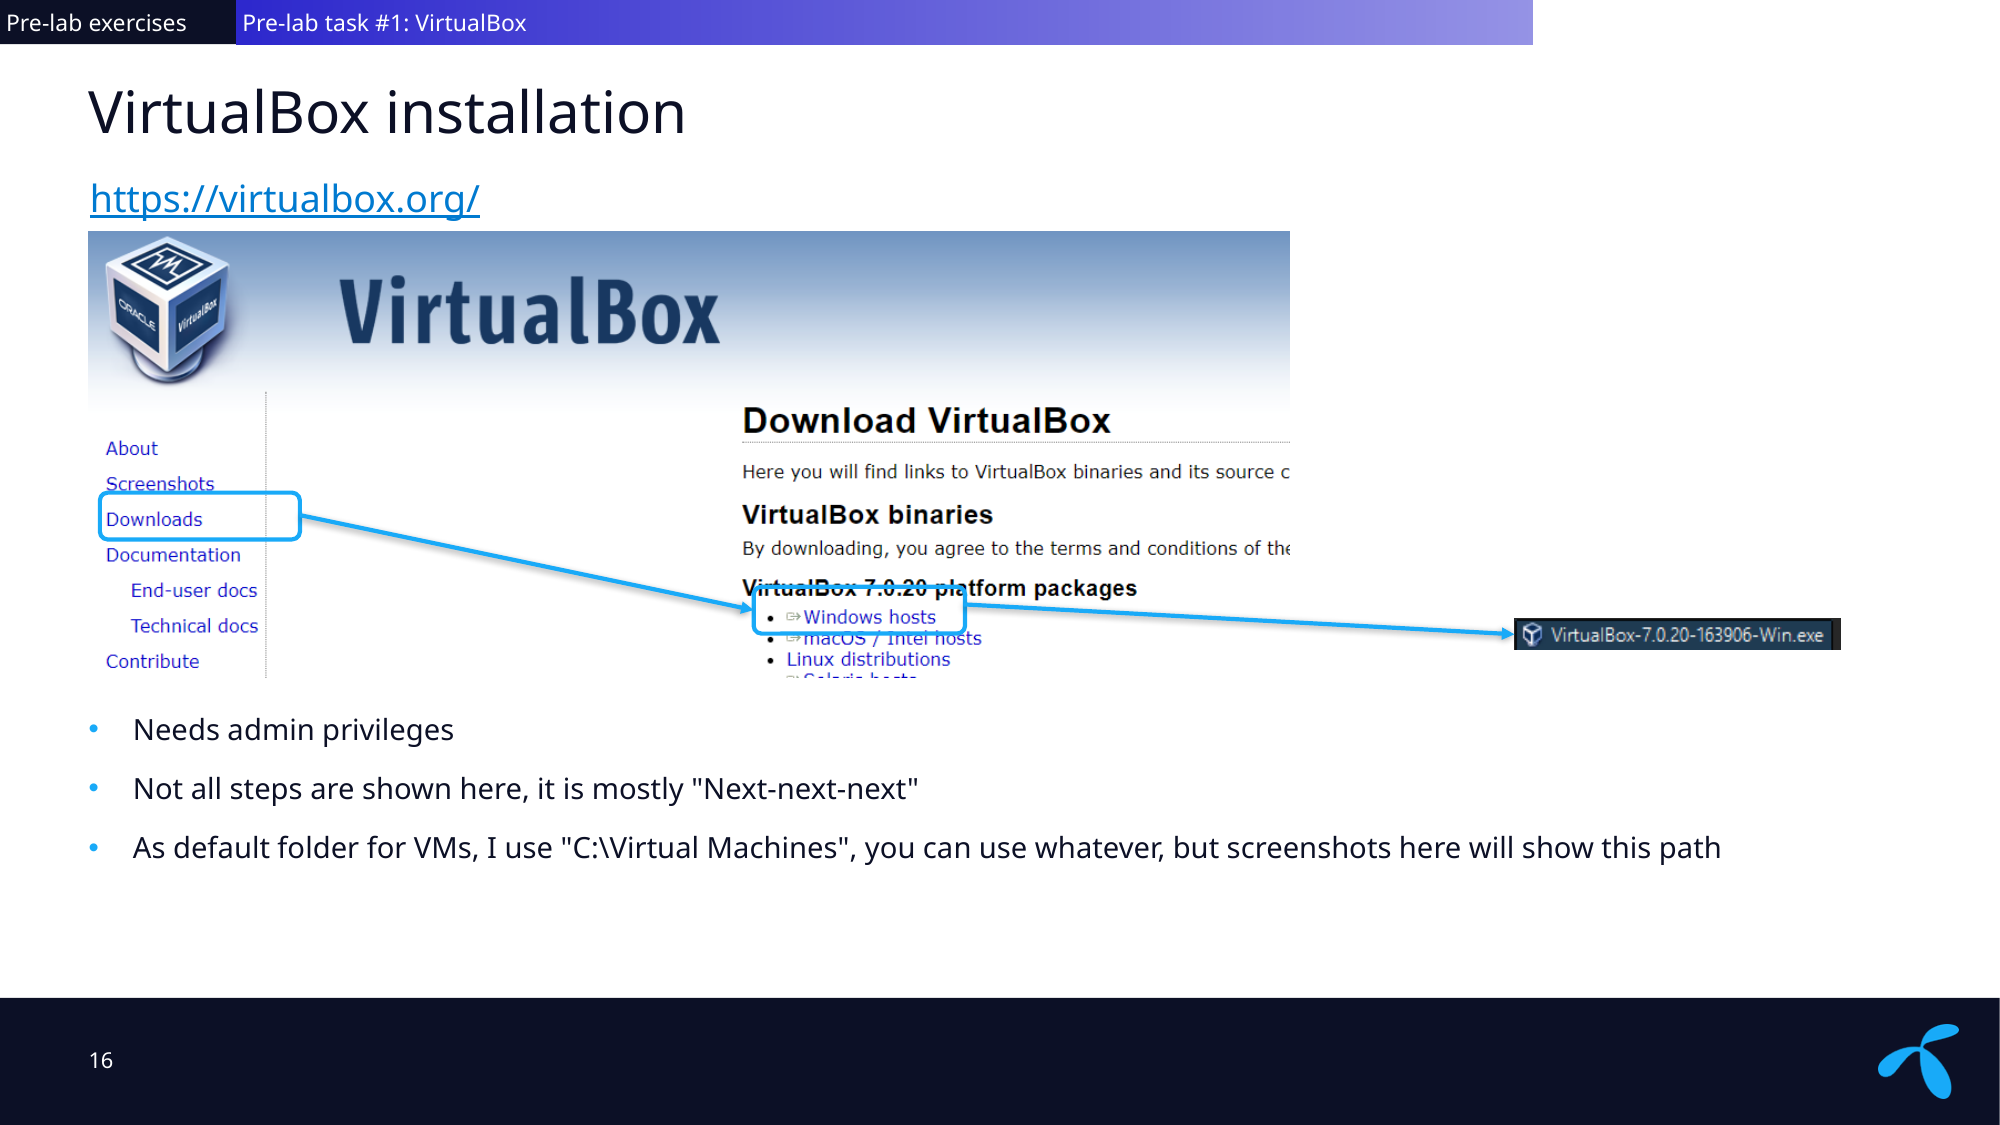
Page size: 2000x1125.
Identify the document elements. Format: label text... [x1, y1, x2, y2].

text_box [299, 514, 754, 611]
picture [1514, 618, 1842, 651]
picture [1878, 1024, 1959, 1099]
text_box https://virtualbox.org/ [0, 162, 1003, 233]
list Needs admin privileges Not all steps are shown here, it is mostly "Next-next-next" As default folder for VMs, I use "C:\Virtual Machines", you can use whatever, but screenshots here will show this path [88, 677, 1911, 998]
text_box Pre-lab task #1: VirtualBox [236, 0, 1533, 45]
footer Pre-lab exercises [0, 0, 236, 45]
title VirtualBox installation [88, 70, 1911, 160]
slide_number 16 [88, 1024, 237, 1099]
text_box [963, 604, 1515, 635]
picture [88, 231, 1290, 678]
